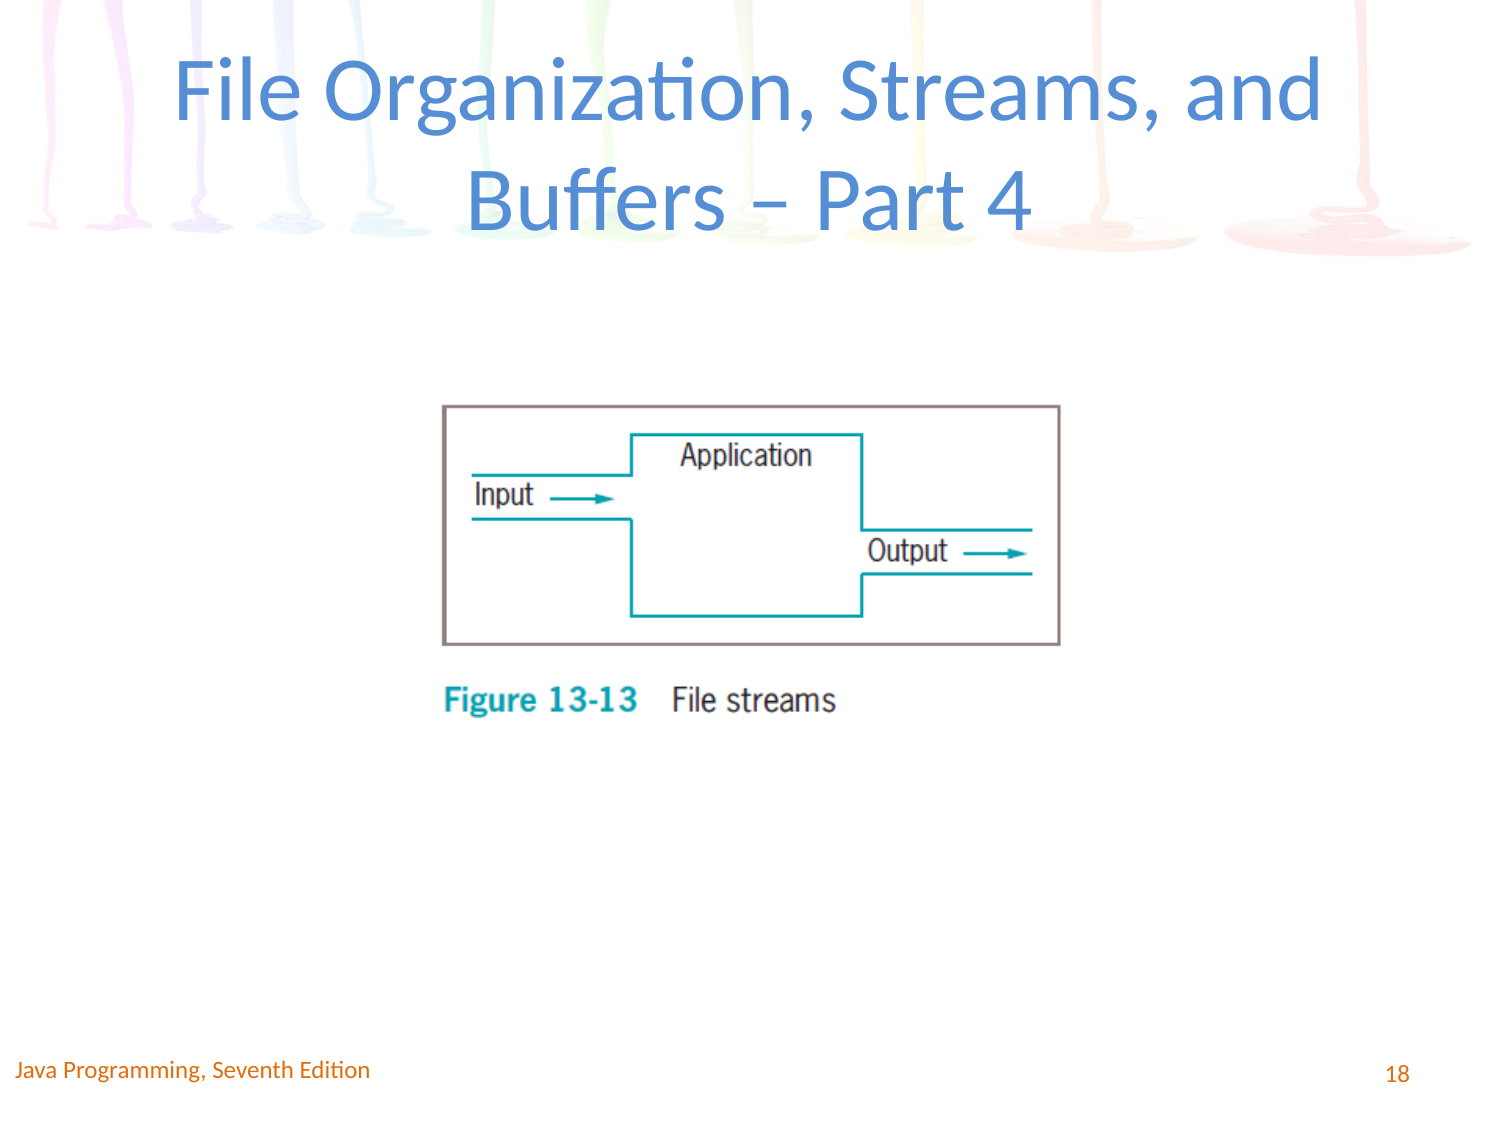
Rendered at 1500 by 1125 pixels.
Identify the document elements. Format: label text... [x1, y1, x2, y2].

slide_number 18 [1074, 1042, 1425, 1103]
picture [0, 0, 1500, 263]
picture [436, 398, 1064, 726]
footer Java Programming, Seventh Edition [0, 1037, 963, 1100]
title File Organization, Streams, and Buffers – Part 4 [75, 45, 1425, 233]
